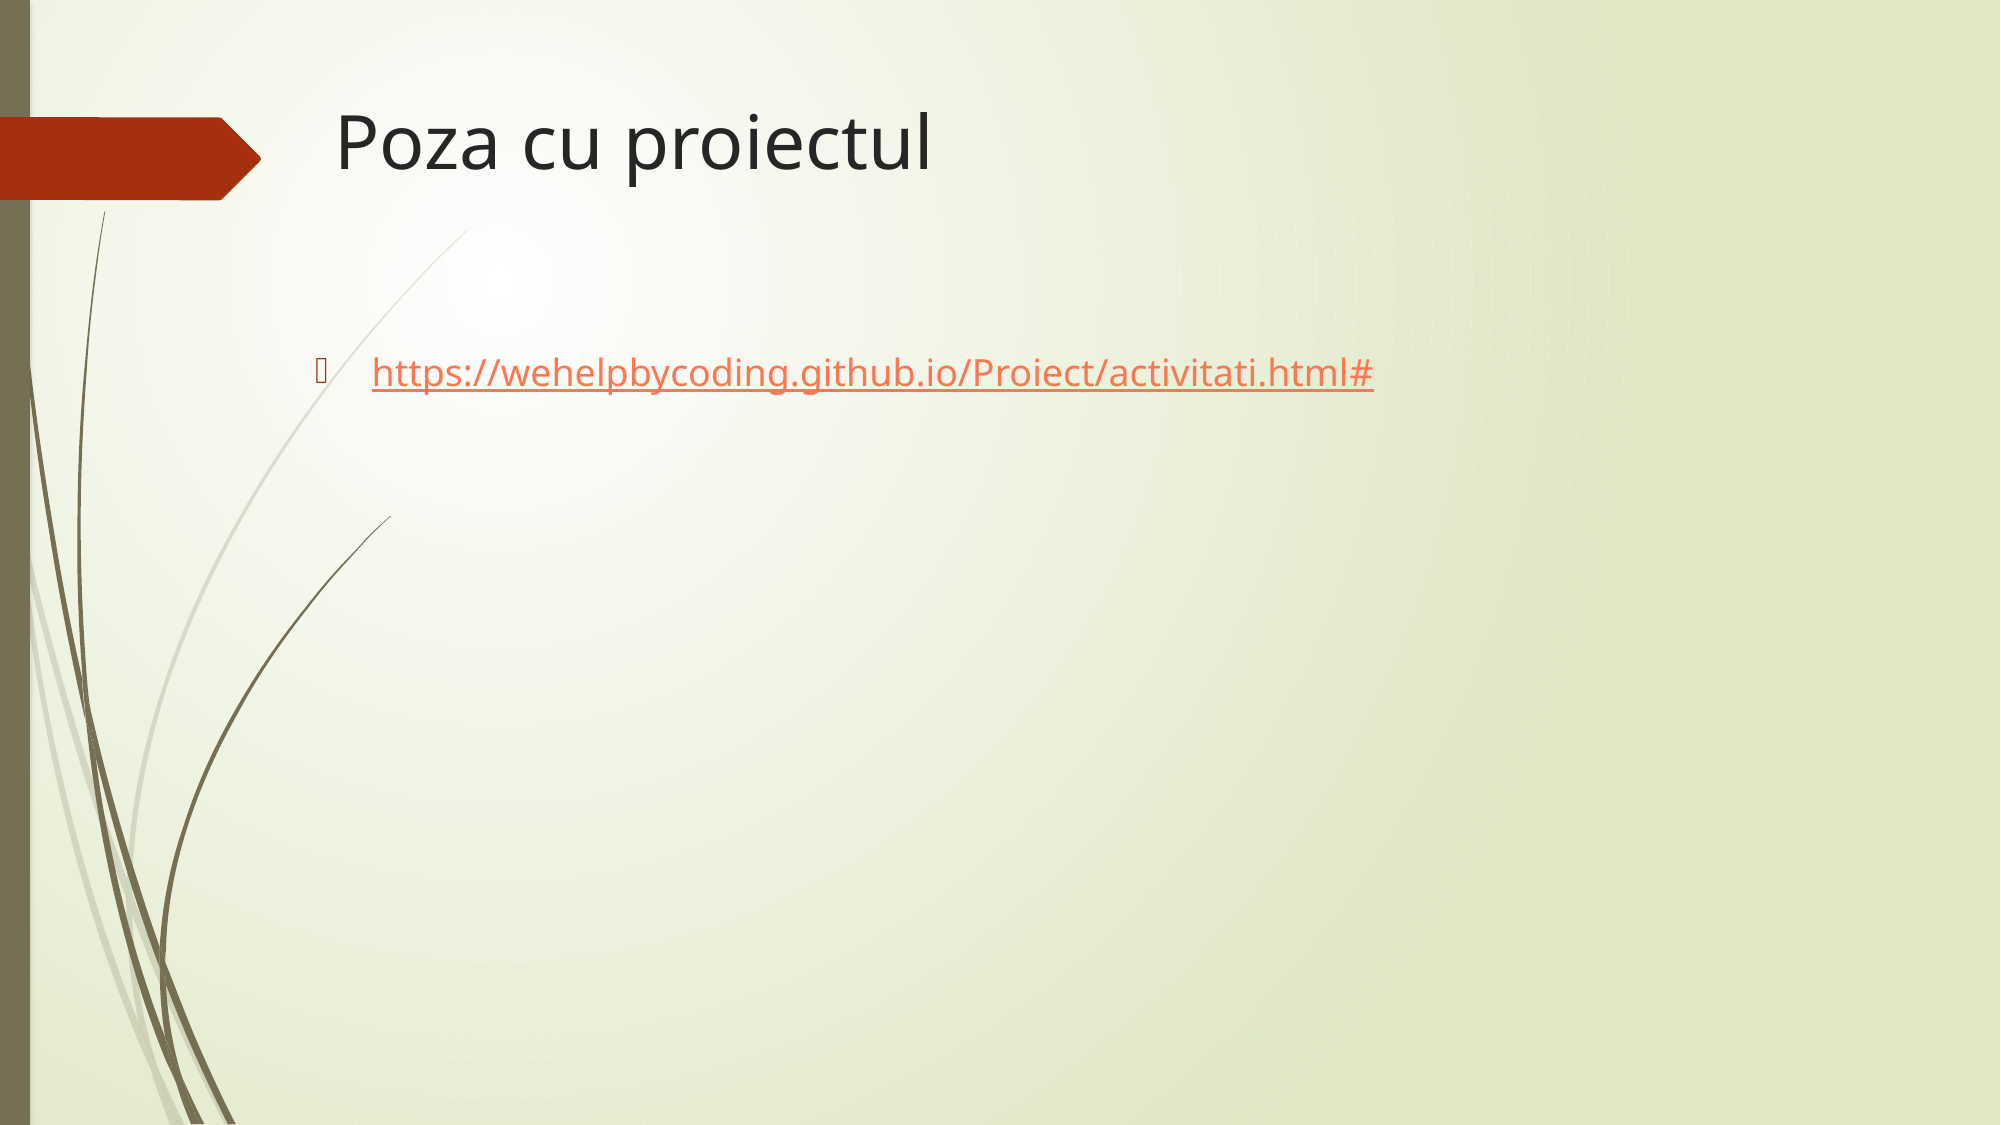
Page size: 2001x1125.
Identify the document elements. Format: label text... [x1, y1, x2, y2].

list https://wehelpbycoding.github.io/Proiect/activitati.html# [300, 341, 1763, 962]
title Poza cu proiectul [319, 87, 1782, 298]
